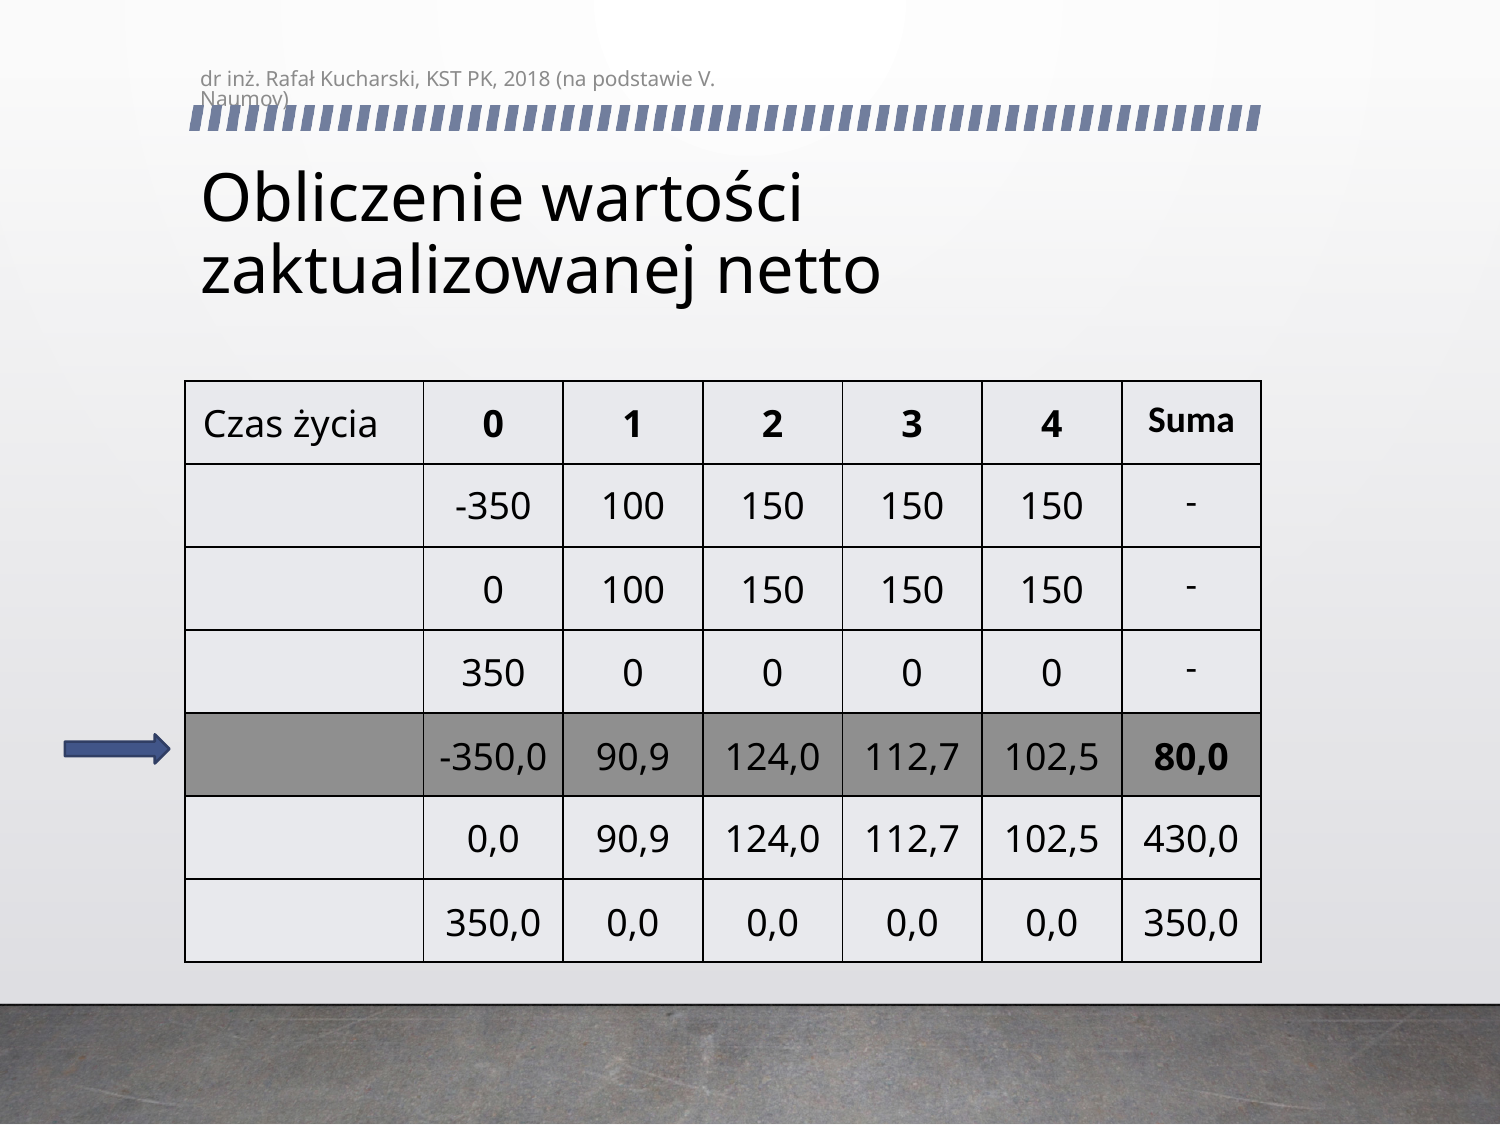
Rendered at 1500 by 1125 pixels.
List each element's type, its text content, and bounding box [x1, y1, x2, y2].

text_box [63, 733, 171, 765]
picture [0, 1004, 1500, 1124]
title Obliczenie wartości zaktualizowanej netto [185, 156, 1264, 329]
footer dr inż. Rafał Kucharski, KST PK, 2018 (na podstawie V. Naumov) [185, 54, 741, 105]
